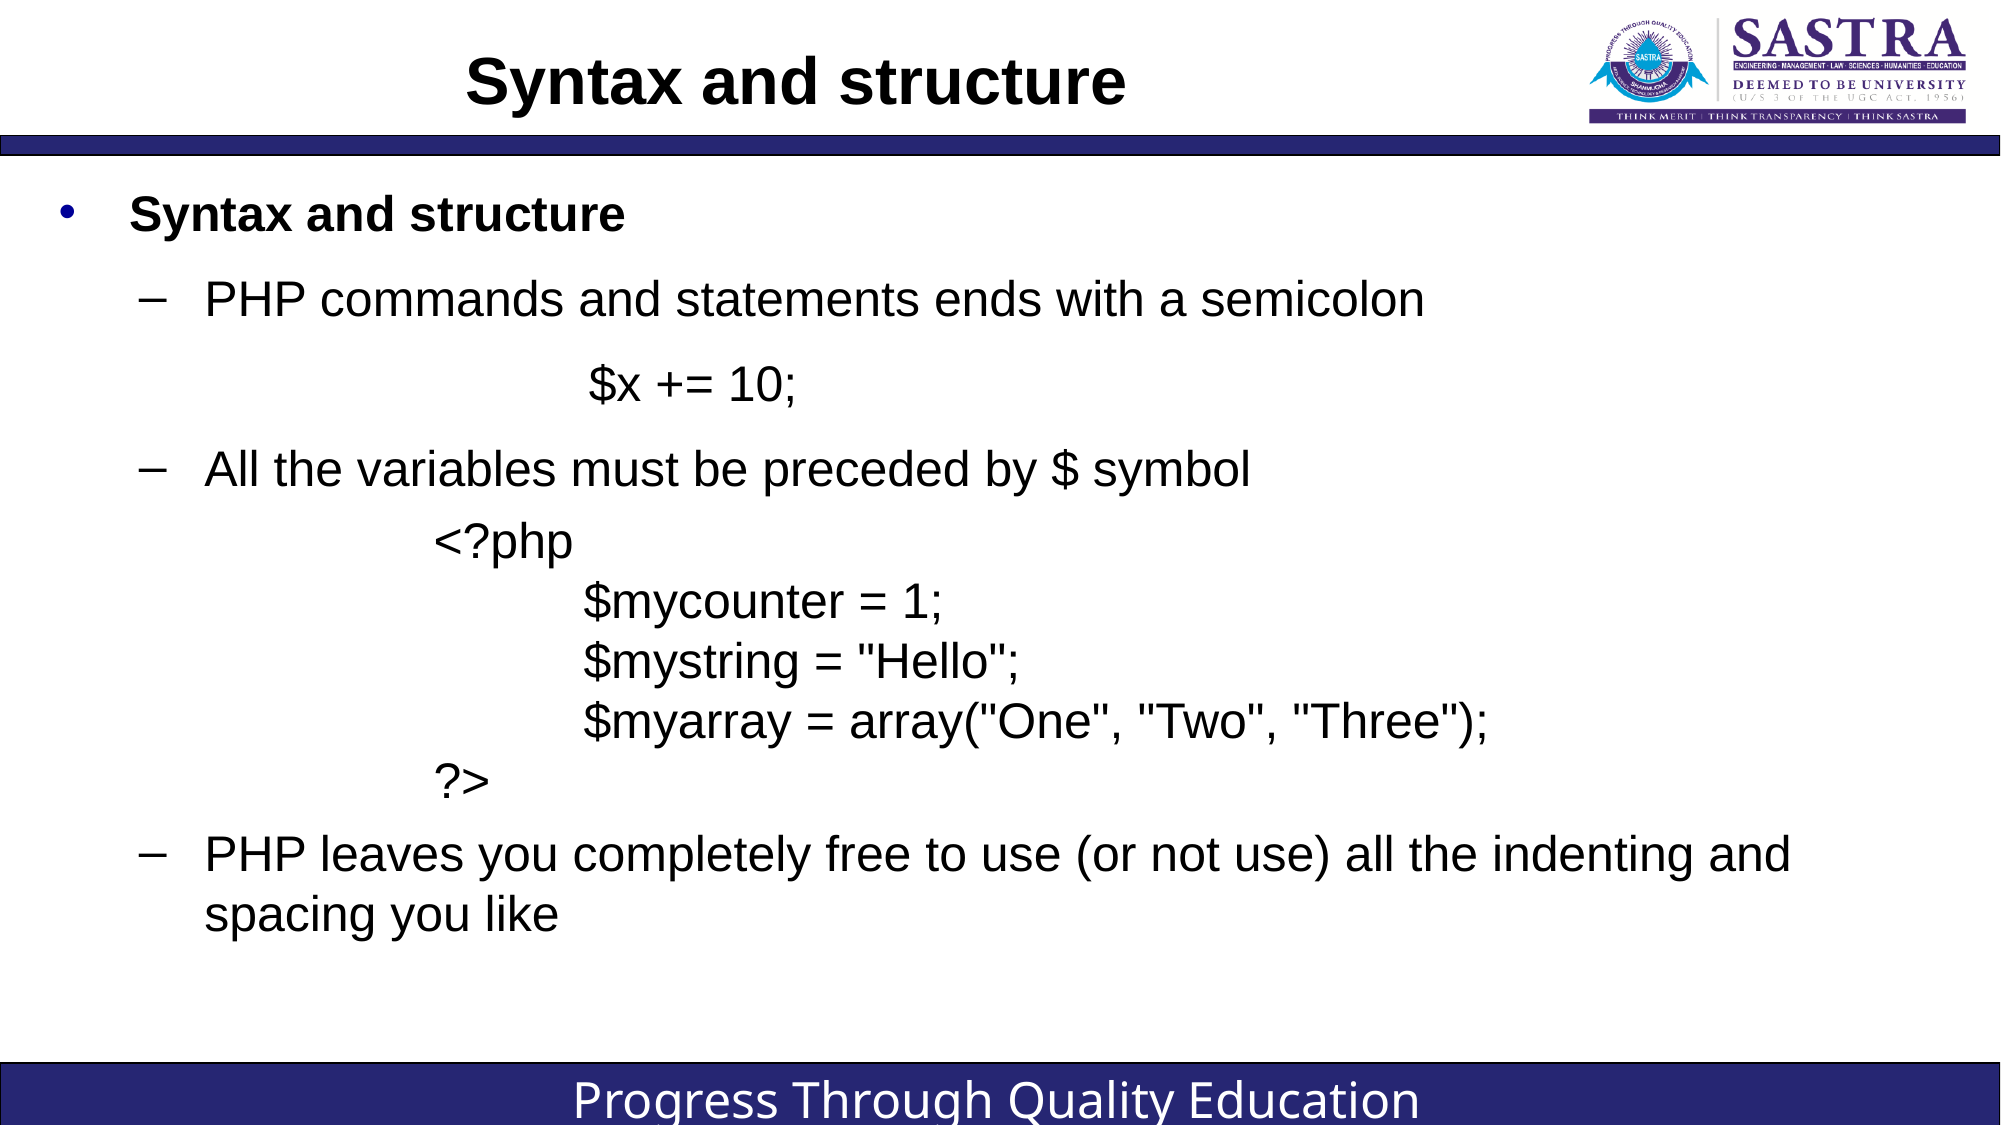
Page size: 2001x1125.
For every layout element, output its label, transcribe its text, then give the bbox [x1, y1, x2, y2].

list Syntax and structure PHP commands and statements ends with a semicolon $x += 10; All the variables must be preceded by $ symbol <?php $mycounter = 1; $mystring = "Hello"; $myarray = array("One", "Two", "Three"); ?> PHP leaves you completely free to use (or not use) all the indenting and spacing you like [37, 172, 1969, 1047]
title Syntax and structure [37, 29, 1556, 119]
picture [1566, 10, 1989, 130]
